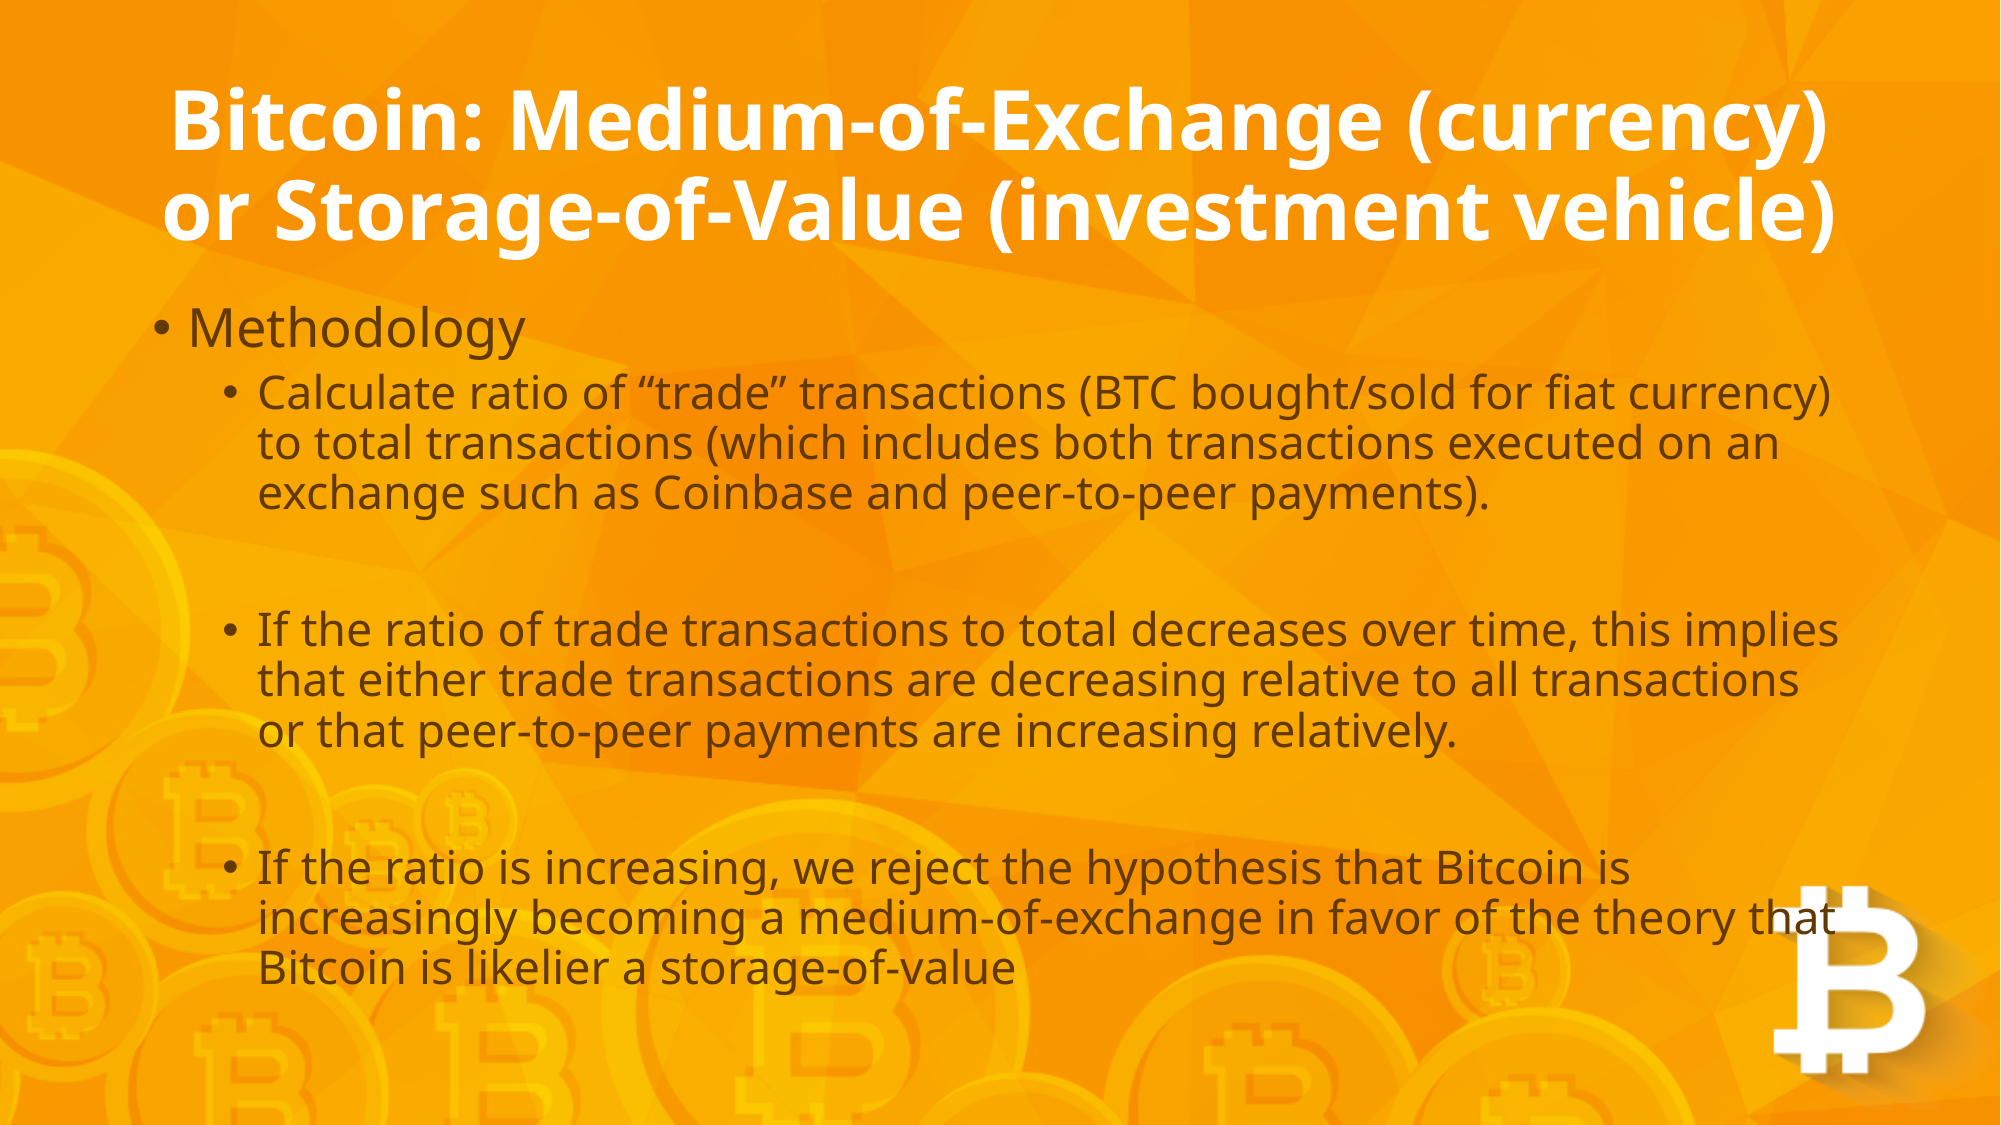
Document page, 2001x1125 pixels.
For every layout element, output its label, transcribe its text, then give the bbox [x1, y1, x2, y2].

picture [0, 0, 2001, 1125]
title Bitcoin: Medium-of-Exchange (currency) or Storage-of-Value (investment vehicle) [137, 59, 1863, 278]
list Methodology Calculate ratio of “trade” transactions (BTC bought/sold for fiat currency) to total transactions (which includes both transactions executed on an exchange such as Coinbase and peer-to-peer payments). If the ratio of trade transactions to total decreases over time, this implies that either trade transactions are decreasing relative to all transactions or that peer-to-peer payments are increasing relatively. If the ratio is increasing, we reject the hypothesis that Bitcoin is increasingly becoming a medium-of-exchange in favor of the theory that Bitcoin is likelier a storage-of-value [137, 293, 1863, 1014]
